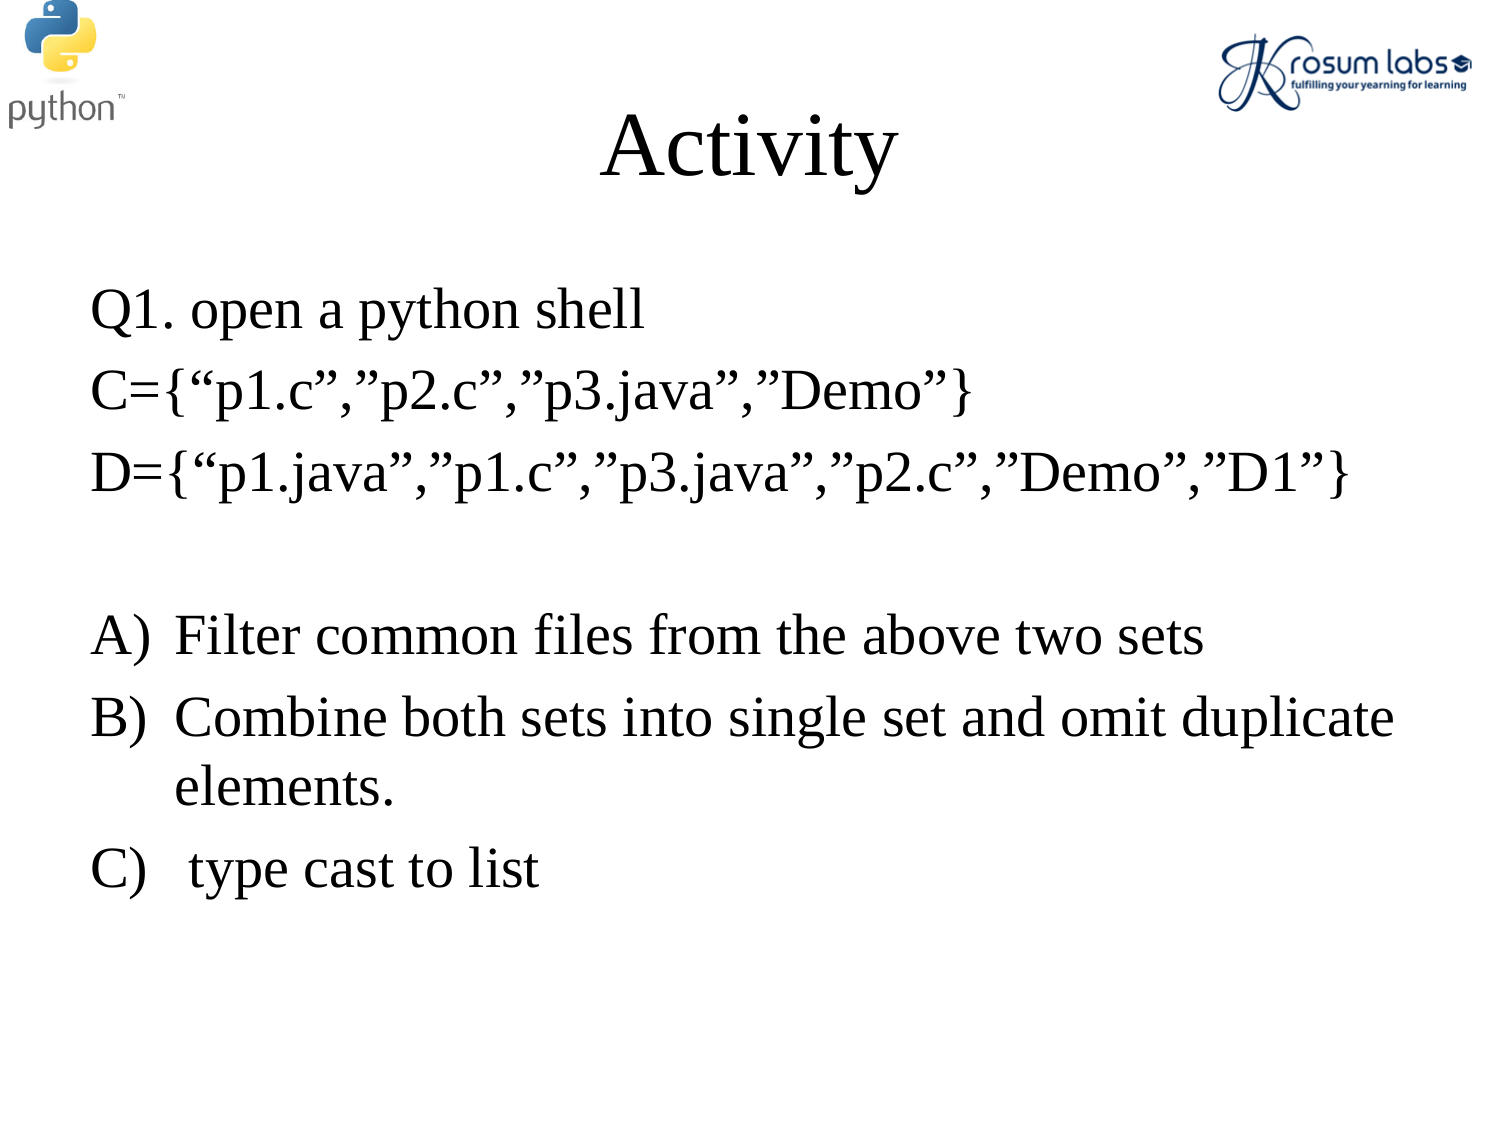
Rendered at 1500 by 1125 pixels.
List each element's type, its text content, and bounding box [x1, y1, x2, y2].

picture [1197, 24, 1488, 112]
list Q1. open a python shell C={“p1.c”,”p2.c”,”p3.java”,”Demo”} D={“p1.java”,”p1.c”,”p3.java”,”p2.c”,”Demo”,”D1”} Filter common files from the above two sets Combine both sets into single set and omit duplicate elements. type cast to list [75, 262, 1463, 1005]
picture [9, 0, 126, 130]
title Activity [75, 45, 1425, 233]
